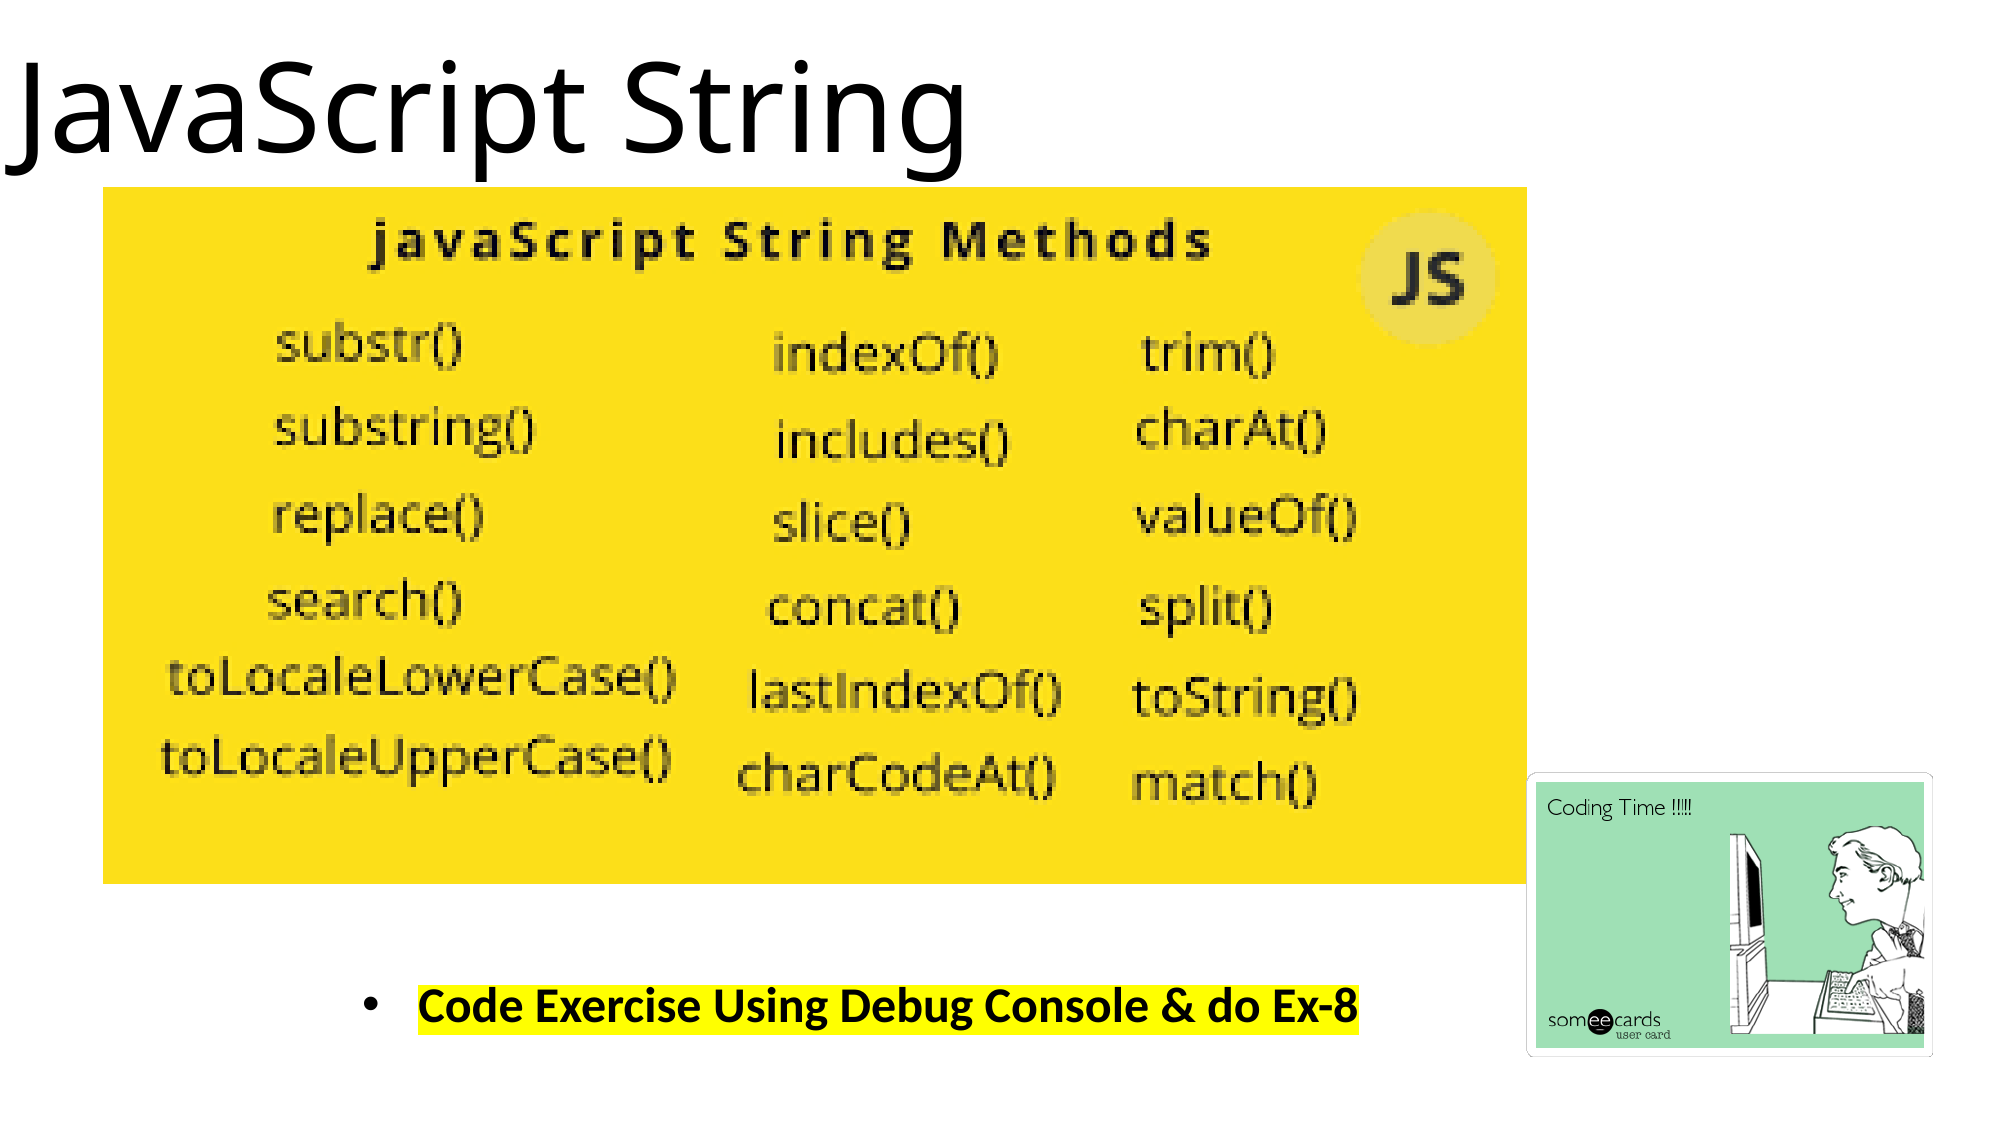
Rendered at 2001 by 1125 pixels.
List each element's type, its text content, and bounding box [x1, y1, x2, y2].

text_box Code Exercise Using Debug Console & do Ex-8 [347, 971, 1419, 1071]
subtitle [47, 252, 1007, 897]
picture [103, 187, 1933, 1057]
title JavaScript String [0, 0, 1500, 188]
